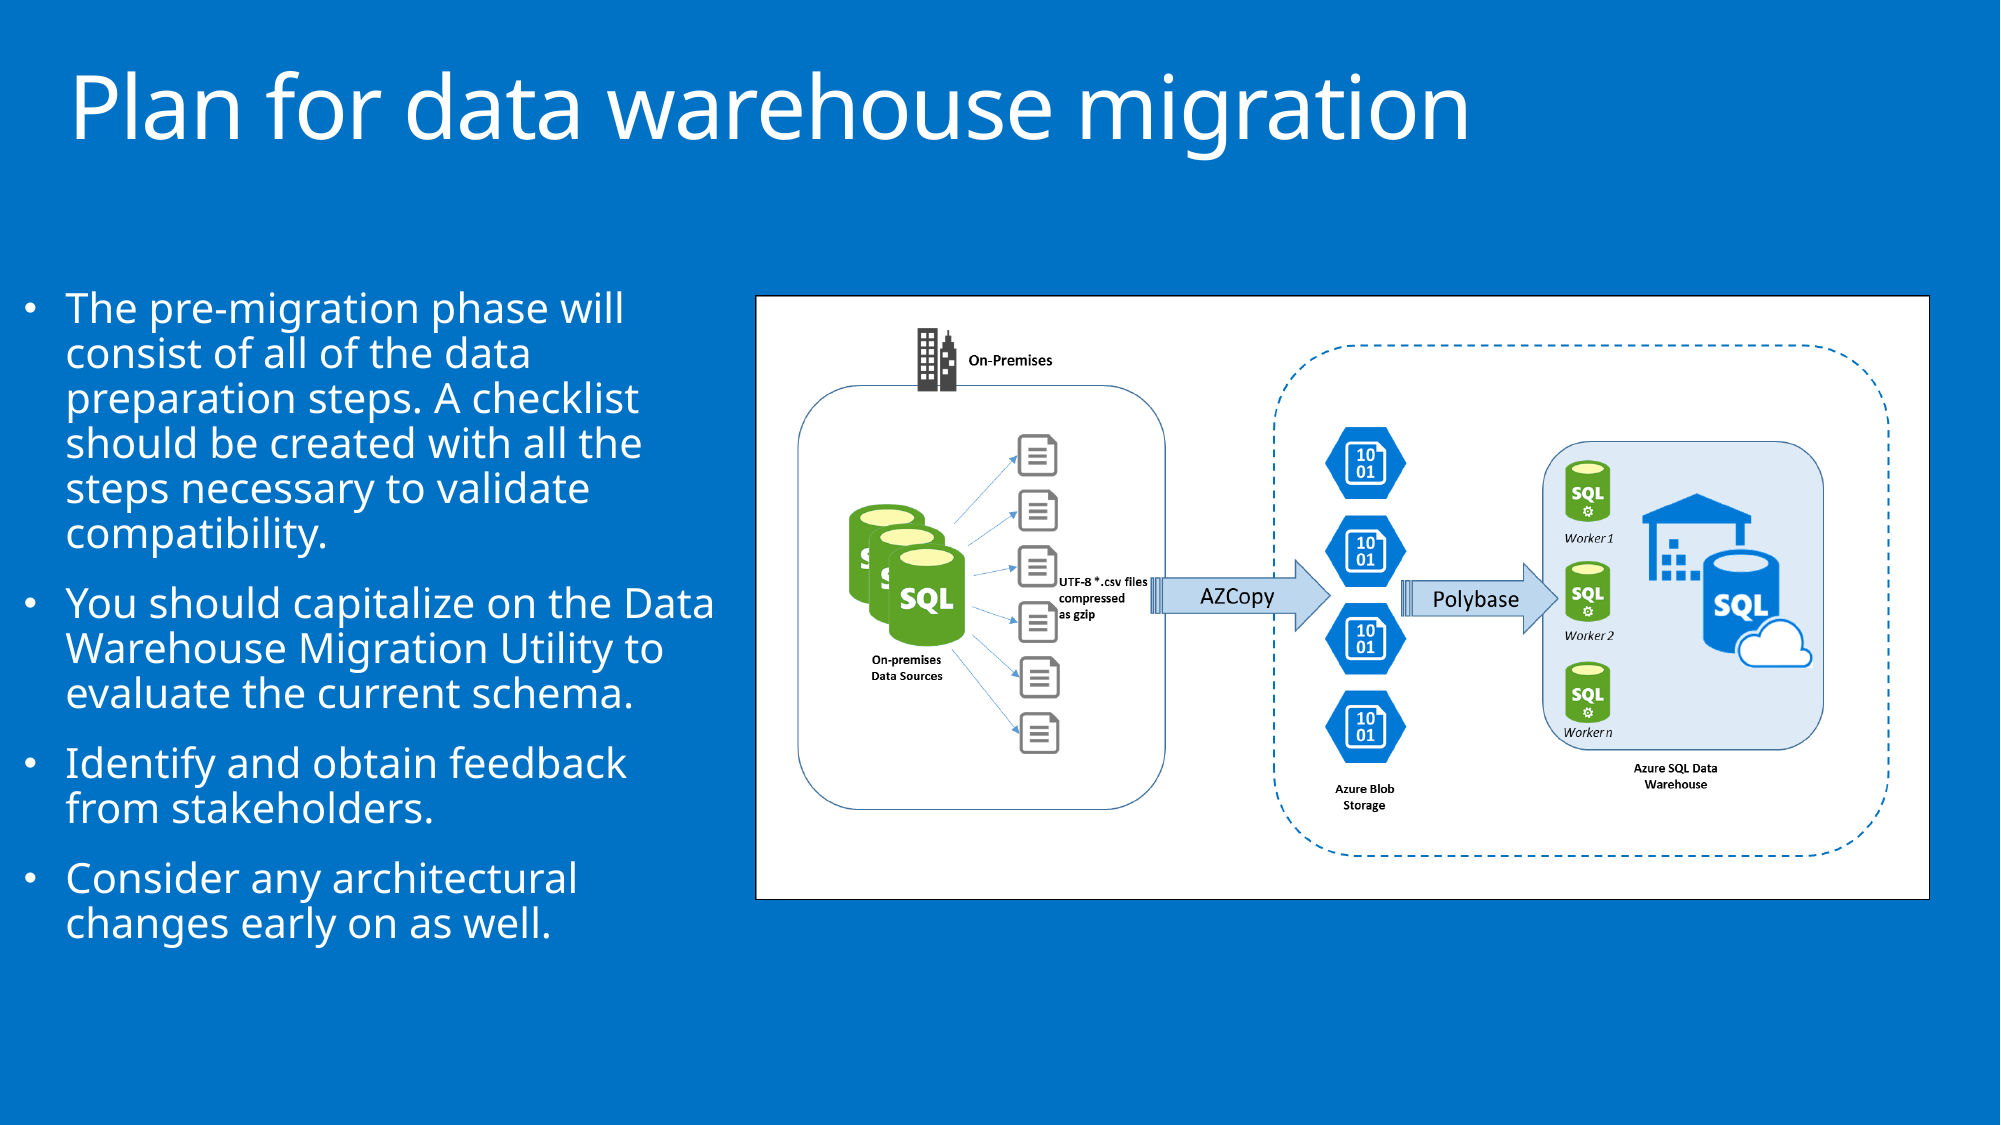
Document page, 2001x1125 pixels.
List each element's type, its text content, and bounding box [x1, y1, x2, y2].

list The pre-migration phase will consist of all of the data preparation steps. A checklist should be created with all the steps necessary to validate compatibility. You should capitalize on the Data Warehouse Migration Utility to evaluate the current schema. Identify and obtain feedback from stakeholders. Consider any architectural changes early on as well. [0, 272, 756, 924]
title Plan for data warehouse migration [44, 47, 1930, 195]
picture [755, 295, 1930, 901]
